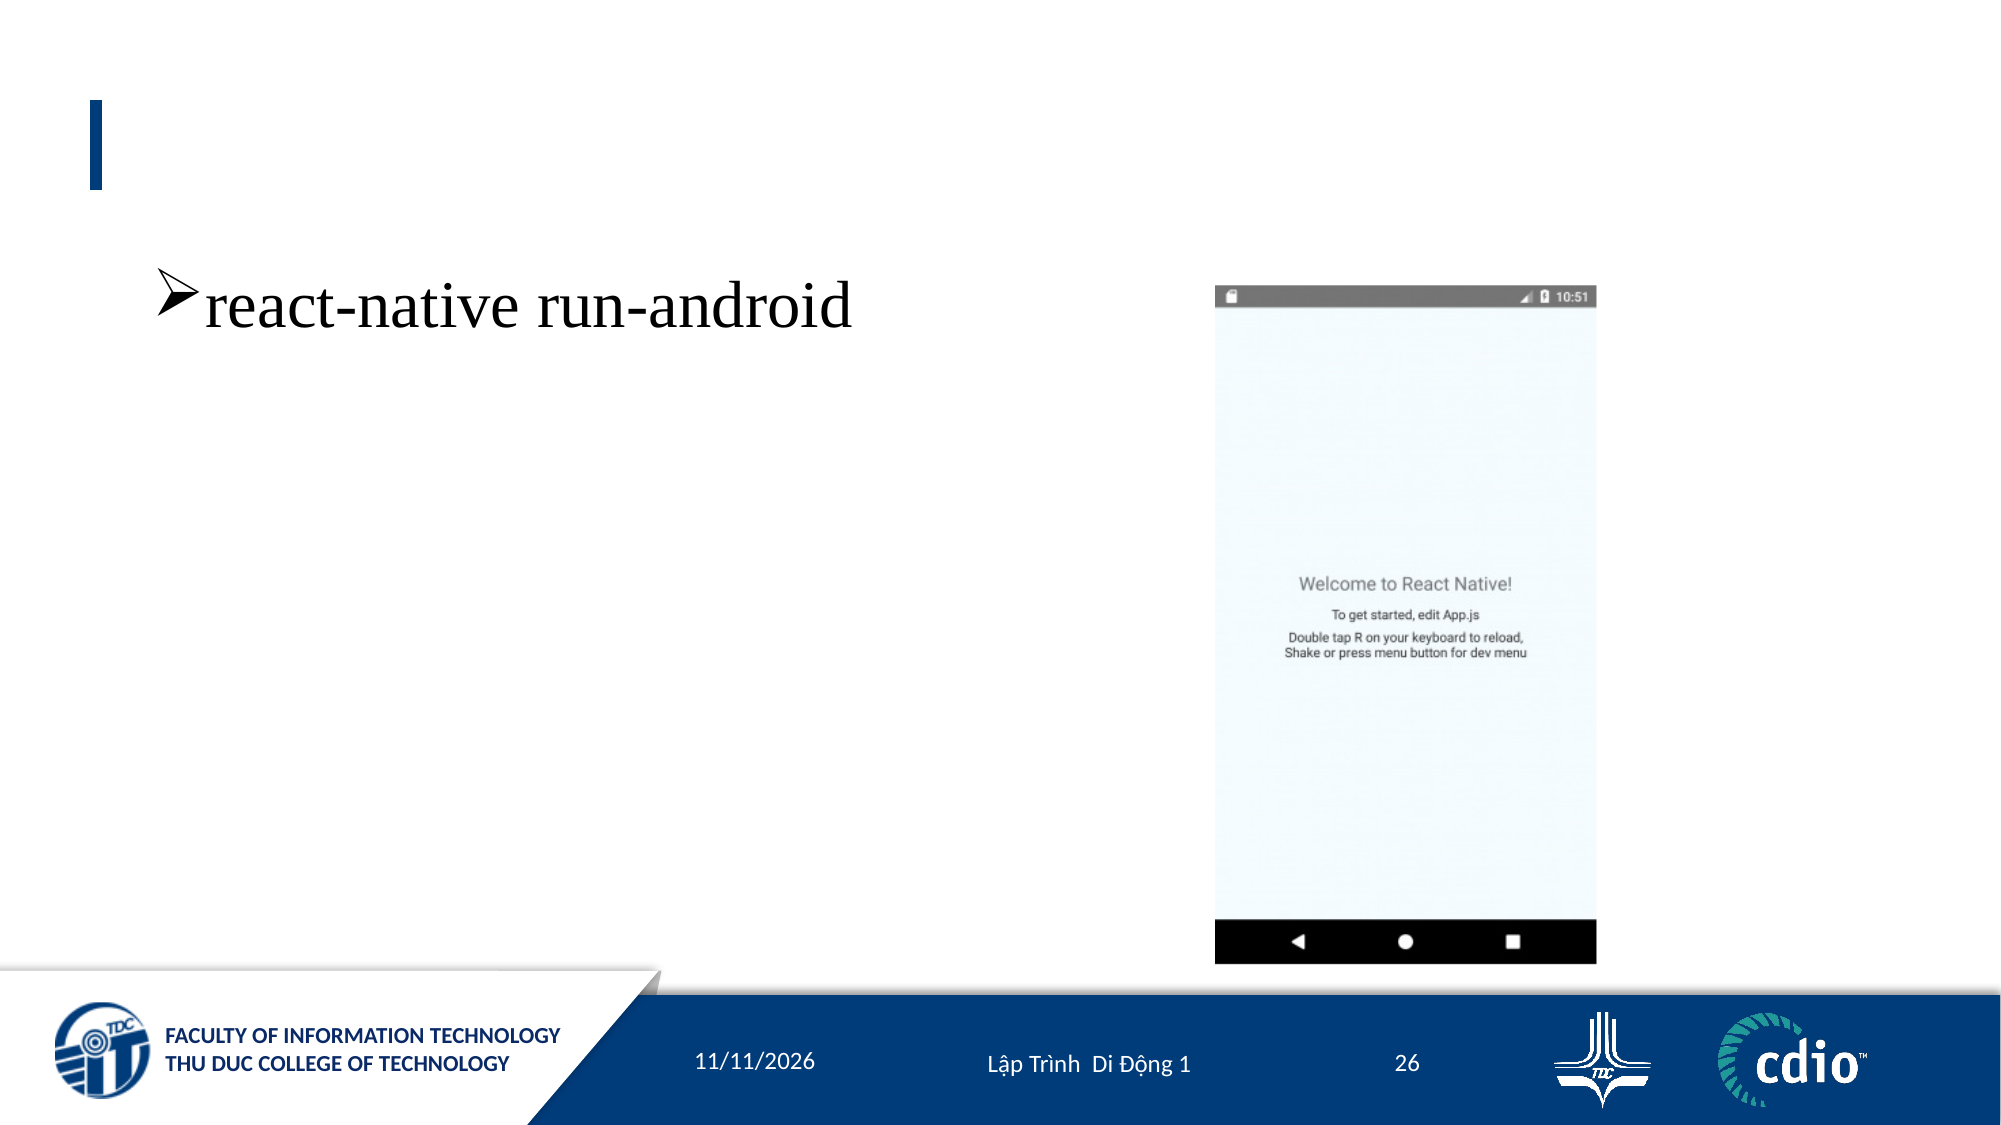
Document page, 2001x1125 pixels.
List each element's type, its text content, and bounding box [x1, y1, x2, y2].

list react-native run-android [137, 213, 1863, 909]
picture [1718, 1013, 1867, 1107]
picture [1215, 280, 1598, 971]
picture [1554, 1012, 1651, 1109]
picture [55, 1001, 453, 1099]
